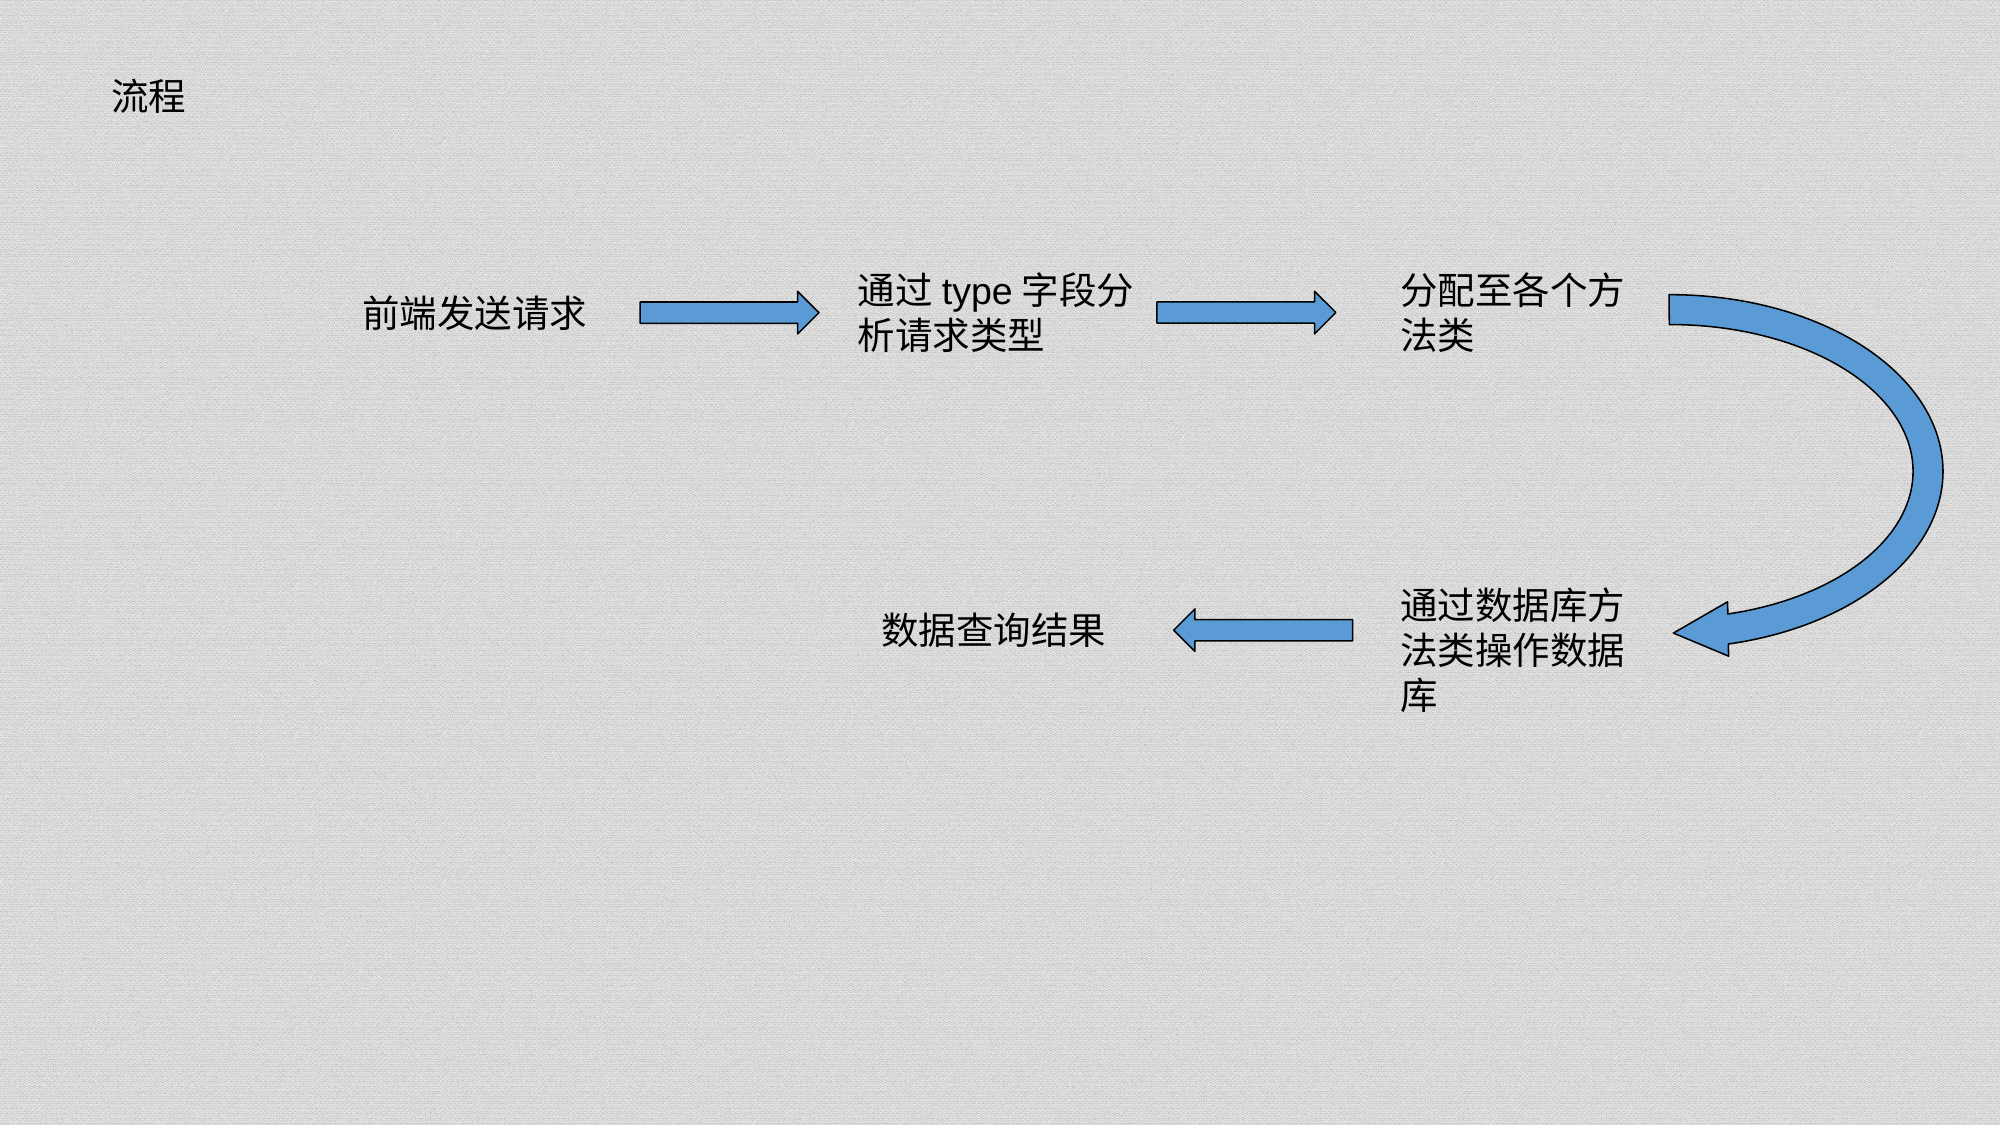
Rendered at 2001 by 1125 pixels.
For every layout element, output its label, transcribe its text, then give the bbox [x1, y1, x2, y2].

text_box 通过数据库方法类操作数据库 [1385, 574, 1653, 725]
text_box 流程 [96, 65, 1537, 125]
text_box 通过type字段分析请求类型 [843, 259, 1157, 365]
text_box [1173, 608, 1353, 652]
text_box 分配至各个方法类 [1385, 259, 1653, 365]
text_box 数据查询结果 [866, 599, 1134, 660]
text_box 前端发送请求 [347, 282, 615, 343]
picture [0, 0, 2000, 1125]
text_box [1669, 294, 1944, 657]
text_box [1156, 291, 1336, 334]
slide_number [137, 1042, 588, 1103]
text_box [640, 291, 819, 334]
